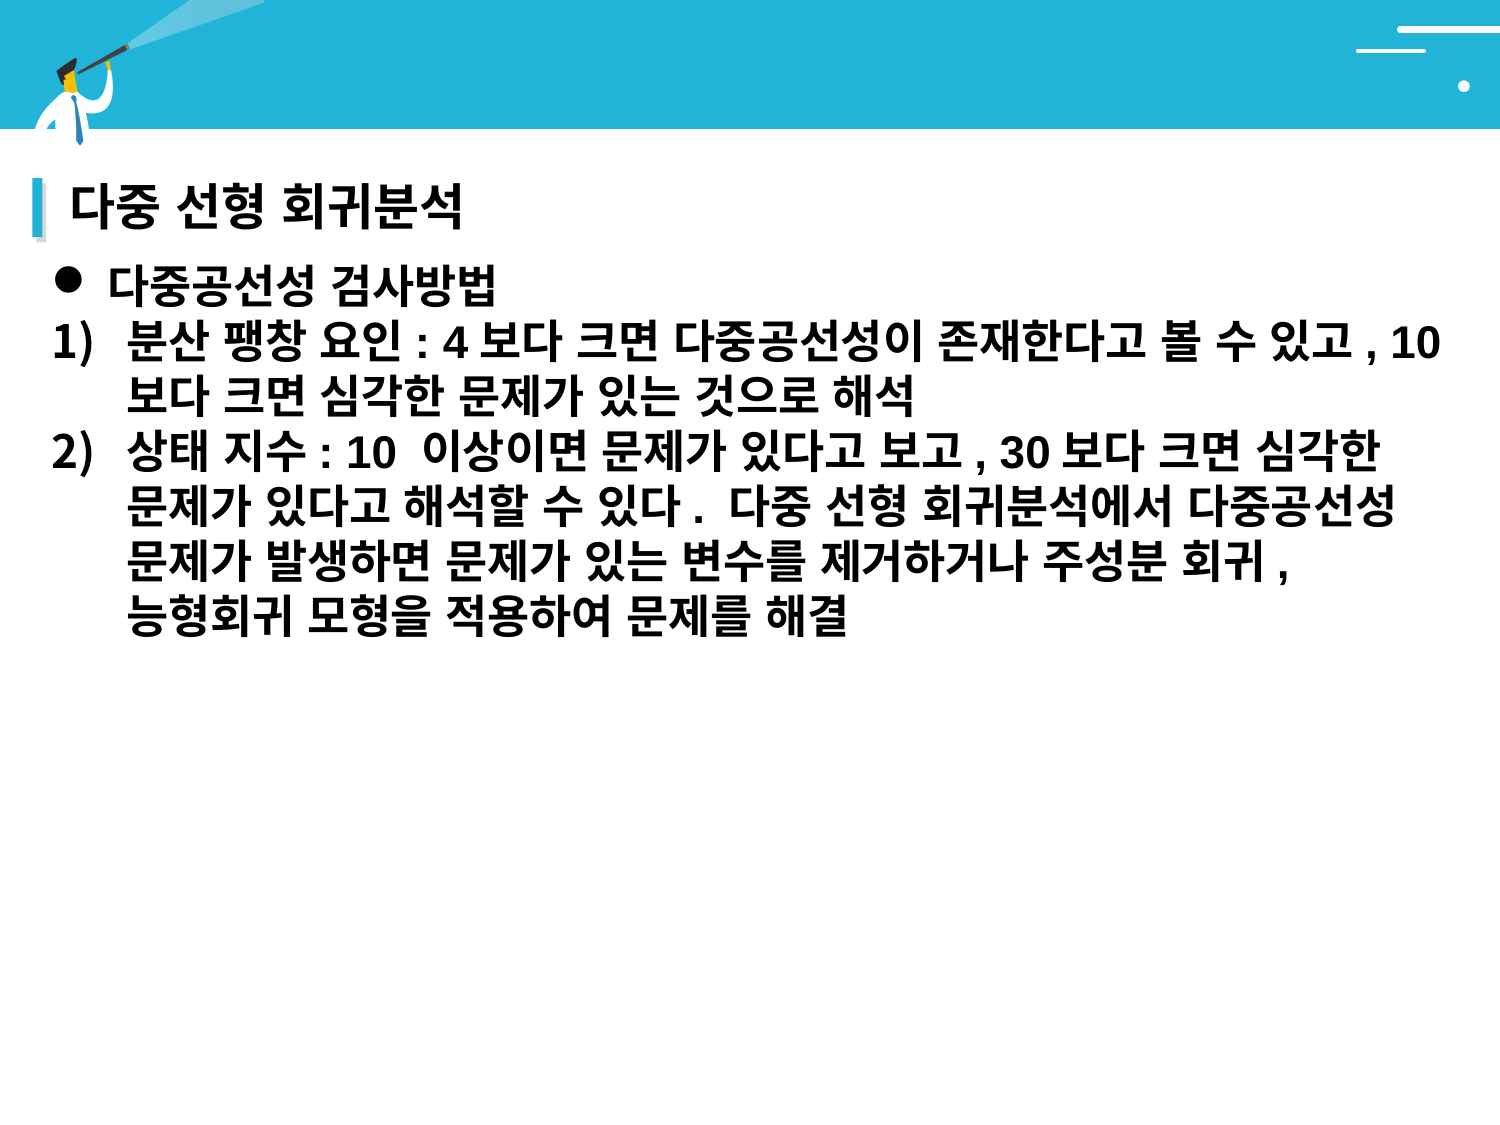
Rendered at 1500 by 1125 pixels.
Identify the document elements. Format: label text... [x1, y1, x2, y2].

picture [0, 0, 1500, 1125]
title 2. 회귀분석 [131, 14, 1110, 119]
text_box 다중공선성 검사방법 분산 팽창 요인: 4보다 크면 다중공선성이 존재한다고 볼 수 있고, 10보다 크면 심각한 문제가 있는 것으로 해석 상태 지수: 10 이상이면 문제가 있다고 보고, 30보다 크면 심각한 문제가 있다고 해석할 수 있다. 다중 선형 회귀분석에서 다중공선성 문제가 발생하면 문제가 있는 변수를 제거하거나 주성분 회귀, 능형회귀 모형을 적용하여 문제를 해결 [36, 250, 1488, 651]
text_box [32, 168, 1297, 245]
